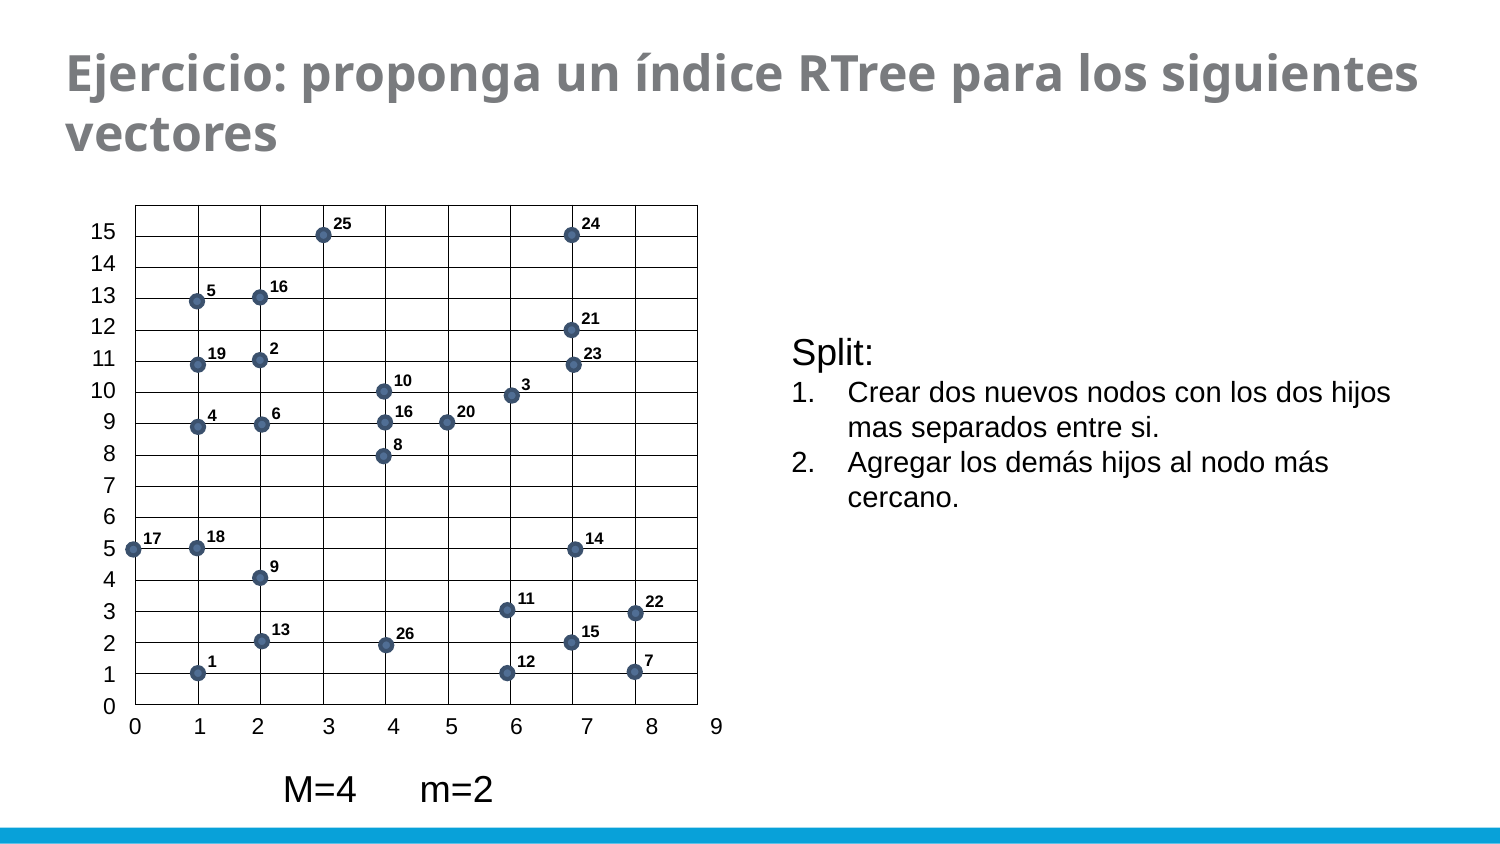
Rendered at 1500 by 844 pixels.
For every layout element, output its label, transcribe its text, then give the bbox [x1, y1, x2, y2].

table_cell [386, 581, 448, 611]
table_cell [449, 299, 510, 330]
table_cell [199, 268, 251, 298]
table_cell [136, 456, 198, 486]
table_cell [199, 299, 260, 330]
text_box Split: Crear dos nuevos nodos con los dos hijos mas separados entre si. Agregar los demás hijos al nodo más cercano. [776, 320, 1449, 601]
table_cell [449, 362, 510, 392]
table_cell [324, 237, 385, 267]
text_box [253, 330, 295, 367]
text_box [255, 611, 306, 648]
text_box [565, 300, 616, 335]
table_cell [136, 612, 198, 642]
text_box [565, 612, 616, 649]
table_cell [449, 456, 510, 486]
table_cell [511, 299, 568, 330]
table_cell [199, 556, 248, 580]
table_cell [511, 612, 565, 642]
table_cell [386, 674, 448, 704]
table_cell [136, 549, 198, 580]
table_cell [449, 331, 510, 361]
table_cell [386, 487, 448, 517]
text_box M=4 m=2 [268, 757, 529, 817]
table_cell [613, 299, 635, 330]
table_cell [296, 331, 323, 361]
table_cell [449, 549, 510, 580]
table_cell [324, 581, 385, 611]
table_cell [386, 612, 448, 642]
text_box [629, 583, 680, 620]
table_cell [306, 268, 323, 298]
table_cell [199, 487, 260, 517]
table_cell [511, 331, 562, 361]
table_cell [636, 331, 697, 361]
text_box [255, 394, 297, 431]
table_cell [241, 518, 260, 548]
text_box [127, 519, 178, 556]
table_cell [294, 393, 323, 423]
table_cell [324, 612, 385, 642]
table_cell [617, 518, 635, 548]
table_cell [552, 643, 572, 673]
table_header [369, 206, 385, 236]
table_cell [573, 487, 635, 517]
table_header [261, 206, 315, 236]
table_cell [199, 581, 260, 611]
table_cell [136, 581, 198, 611]
table_cell [636, 487, 697, 517]
table_cell [636, 612, 697, 642]
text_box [567, 335, 618, 371]
table_header [386, 206, 448, 236]
table_cell [620, 331, 635, 361]
table_cell [430, 362, 448, 392]
table_cell [511, 456, 572, 486]
table_cell [511, 362, 572, 392]
table_cell [261, 643, 323, 673]
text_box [377, 435, 419, 463]
table_cell [511, 549, 572, 580]
table_cell [573, 581, 635, 611]
table_cell [636, 268, 697, 298]
table_cell [636, 456, 697, 486]
table_cell [573, 237, 635, 267]
table_cell [511, 518, 571, 548]
table_cell [636, 237, 697, 267]
table_cell [573, 393, 635, 423]
table_cell [636, 393, 697, 423]
table_cell [199, 612, 253, 642]
table_cell [261, 299, 323, 330]
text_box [378, 392, 429, 429]
table_header [636, 206, 697, 236]
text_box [505, 365, 547, 402]
table_cell [175, 518, 190, 548]
table_cell [324, 643, 385, 673]
table_cell [324, 362, 375, 392]
table_cell [261, 581, 323, 611]
table_cell [324, 393, 373, 423]
table_cell [636, 518, 697, 548]
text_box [569, 519, 620, 556]
table_cell [199, 393, 258, 423]
table_cell [573, 362, 635, 392]
table_cell [261, 237, 323, 267]
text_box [501, 643, 552, 680]
table_cell [261, 424, 323, 455]
table_cell [199, 368, 260, 392]
table_cell [636, 549, 697, 580]
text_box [565, 205, 616, 242]
table_cell [136, 393, 198, 423]
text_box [190, 271, 232, 308]
table_cell [307, 612, 323, 642]
table_cell [136, 331, 198, 361]
table_cell [636, 424, 697, 455]
table_header [616, 206, 635, 236]
table_cell [261, 362, 323, 392]
table_cell [386, 549, 448, 580]
table_cell [573, 456, 635, 486]
table_cell [261, 487, 323, 517]
table_cell [511, 393, 572, 423]
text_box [191, 397, 233, 434]
table_cell [324, 331, 385, 361]
table_header [511, 206, 563, 236]
text_box Ejercicio: proponga un índice RTree para los siguientes vectores [51, 25, 1449, 130]
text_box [317, 205, 368, 242]
table_cell [136, 268, 198, 298]
table_cell [261, 674, 323, 704]
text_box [501, 580, 552, 617]
table_cell [553, 581, 572, 611]
table_cell [636, 674, 697, 704]
table_cell [573, 268, 635, 298]
table_cell [386, 456, 448, 486]
text_box 0 1 2 3 4 5 6 7 8 9 [114, 704, 747, 747]
table_cell [136, 674, 198, 704]
table_cell [324, 487, 385, 517]
table_cell [199, 237, 260, 267]
table_cell [261, 456, 323, 486]
table_cell [136, 299, 198, 330]
table_cell [636, 299, 697, 330]
table_cell [573, 549, 635, 580]
table_cell [511, 268, 572, 298]
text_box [191, 335, 242, 371]
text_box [379, 615, 431, 652]
table_cell [199, 674, 260, 704]
table_cell [297, 549, 323, 580]
table_cell [573, 424, 635, 455]
table_header [136, 206, 198, 236]
table_cell [199, 456, 260, 486]
table_cell [449, 237, 510, 267]
table_cell [324, 549, 385, 580]
table_cell [573, 643, 625, 673]
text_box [628, 642, 670, 679]
table_cell [136, 424, 198, 455]
table_cell [324, 518, 385, 548]
table_cell [136, 362, 198, 392]
table_cell [449, 581, 498, 611]
table_cell [386, 237, 448, 267]
table_cell [199, 331, 251, 341]
table_cell [386, 268, 448, 298]
table_cell [449, 424, 510, 455]
table_cell [636, 581, 697, 611]
table_cell [324, 424, 373, 455]
table_cell [511, 237, 572, 267]
table_cell [324, 268, 385, 298]
table_cell [199, 424, 260, 455]
table_cell [423, 431, 448, 455]
table_cell [449, 643, 500, 673]
table_cell [511, 487, 572, 517]
table_cell [449, 674, 510, 704]
table_cell [449, 487, 510, 517]
table_header [199, 206, 260, 236]
table_cell [636, 362, 697, 392]
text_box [253, 267, 304, 304]
table_cell [136, 237, 198, 267]
table_cell [449, 518, 510, 548]
table_cell [324, 456, 385, 486]
table_cell [386, 518, 448, 548]
text_box 15 14 13 12 11 10 9 8 7 6 5 4 3 2 1 0 [51, 209, 131, 727]
table_cell [261, 518, 323, 548]
table_cell [386, 299, 448, 330]
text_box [191, 643, 233, 680]
table_cell [573, 674, 635, 704]
table_cell [324, 299, 385, 330]
table_cell [136, 643, 191, 673]
table_cell [386, 331, 448, 361]
table_cell [324, 674, 385, 704]
table_cell [616, 612, 635, 642]
table_cell [233, 643, 260, 673]
table_cell [386, 643, 448, 673]
table_cell [449, 612, 510, 642]
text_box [377, 361, 429, 393]
table_cell [672, 643, 697, 673]
table_cell [493, 393, 510, 423]
table_cell [511, 424, 572, 455]
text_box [253, 548, 295, 585]
table_header [449, 206, 510, 236]
table_cell [511, 674, 572, 704]
table_cell [136, 487, 198, 517]
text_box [190, 518, 241, 555]
table_cell [449, 268, 510, 298]
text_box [440, 392, 492, 429]
